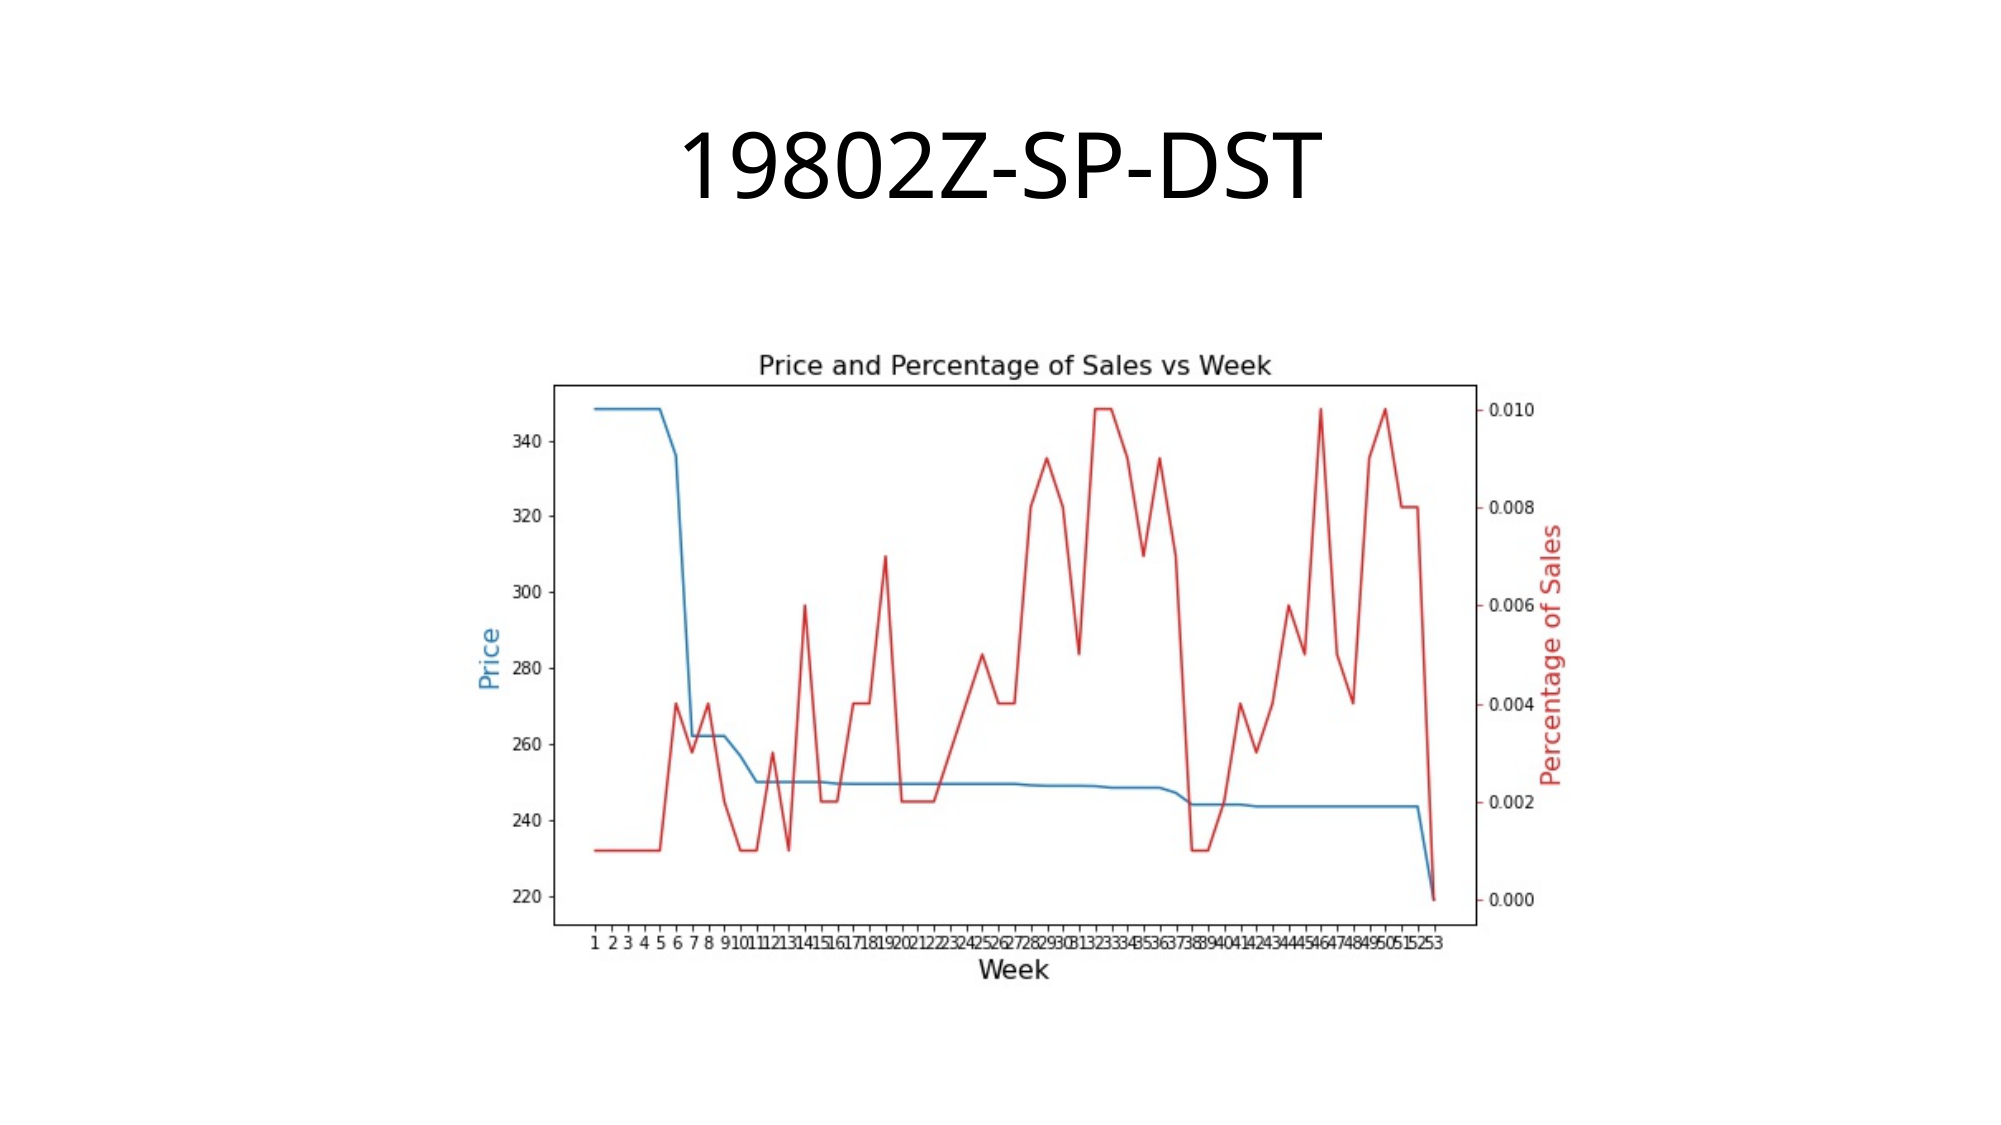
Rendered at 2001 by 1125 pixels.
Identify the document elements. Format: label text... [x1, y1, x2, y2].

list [405, 299, 1595, 1014]
title 19802Z-SP-DST [137, 59, 1863, 278]
